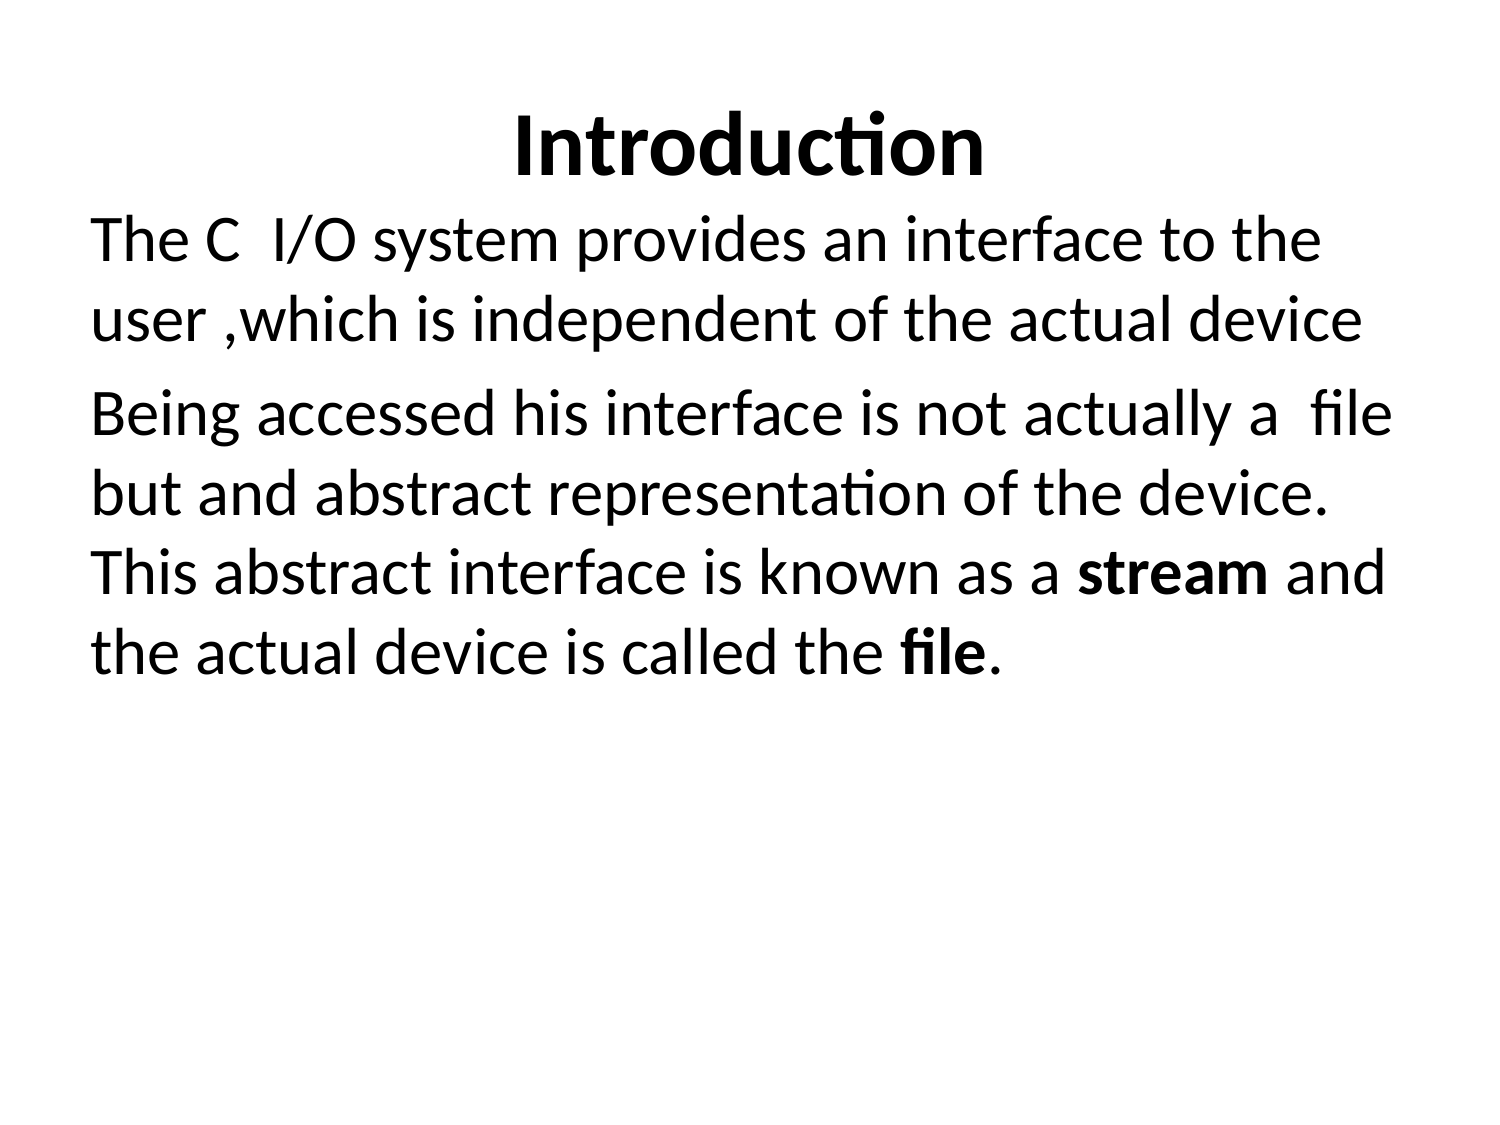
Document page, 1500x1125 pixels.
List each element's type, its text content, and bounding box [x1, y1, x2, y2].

list The C I/O system provides an interface to the user ,which is independent of the actual device Being accessed his interface is not actually a file but and abstract representation of the device. This abstract interface is known as a stream and the actual device is called the file. [75, 187, 1425, 1005]
title Introduction [75, 45, 1425, 187]
